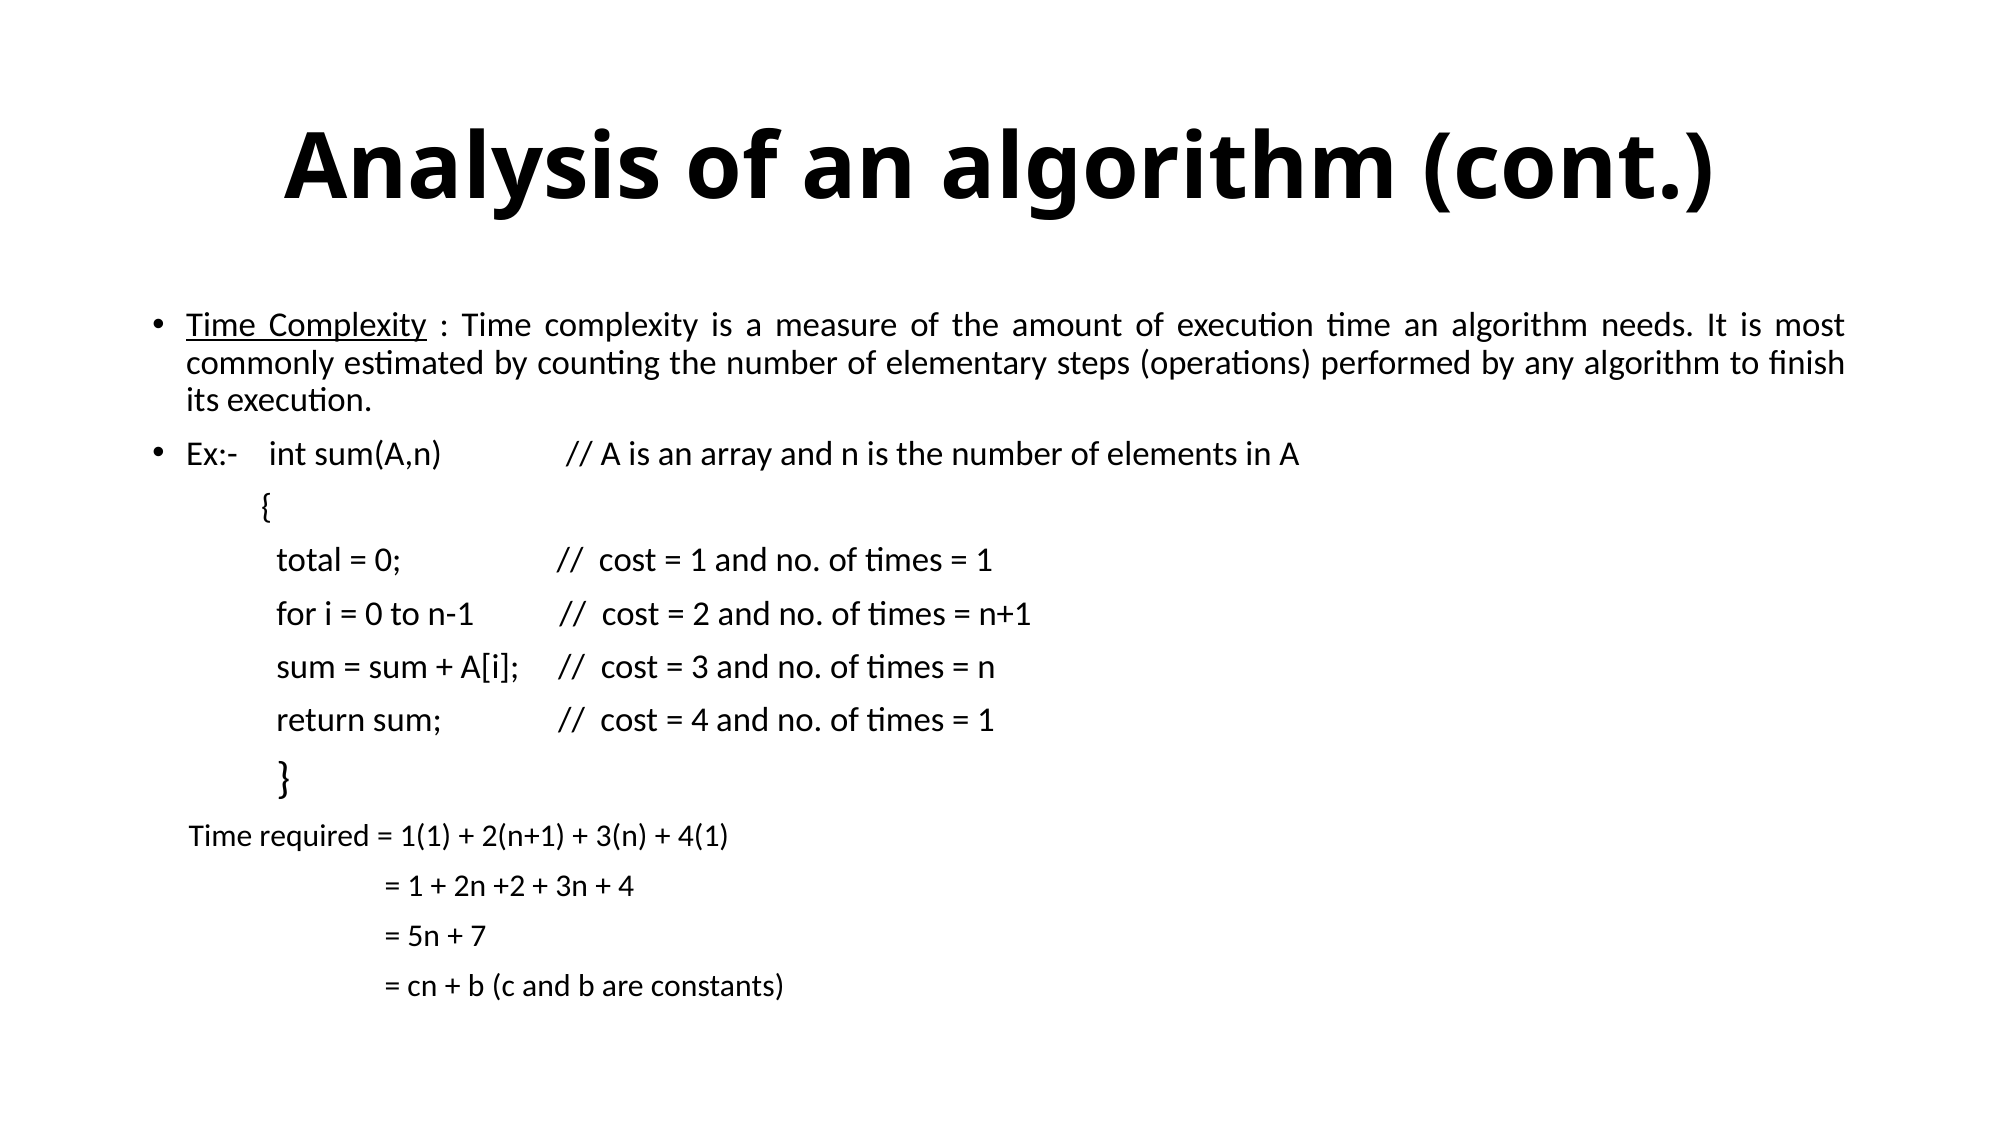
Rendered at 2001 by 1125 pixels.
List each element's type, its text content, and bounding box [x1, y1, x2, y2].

title Analysis of an algorithm (cont.) [137, 59, 1863, 278]
list Time Complexity : Time complexity is a measure of the amount of execution time an algorithm needs. It is most commonly estimated by counting the number of elementary steps (operations) performed by any algorithm to finish its execution. Ex:- int sum(A,n) // A is an array and n is the number of elements in A { total = 0; // cost = 1 and no. of times = 1 for i = 0 to n-1 // cost = 2 and no. of times = n+1 sum = sum + A[i]; // cost = 3 and no. of times = n return sum; // cost = 4 and no. of times = 1 } Time required = 1(1) + 2(n+1) + 3(n) + 4(1) = 1 + 2n +2 + 3n + 4 = 5n + 7 = cn + b (c and b are constants) [137, 299, 1863, 1014]
